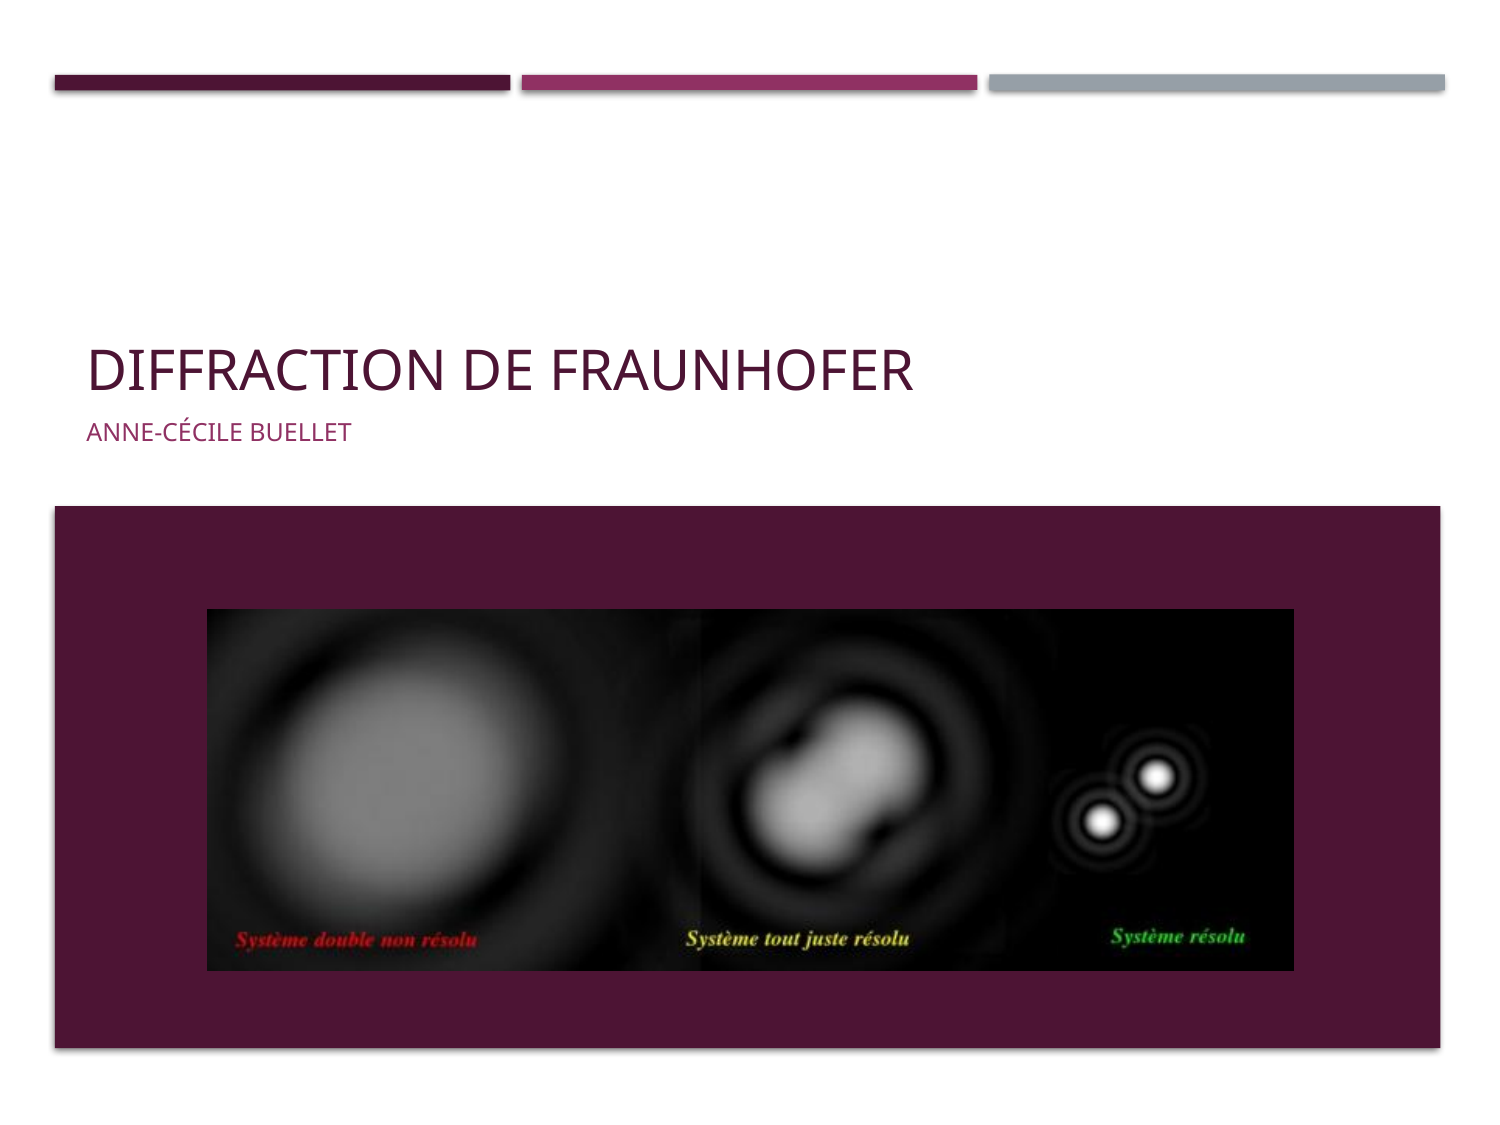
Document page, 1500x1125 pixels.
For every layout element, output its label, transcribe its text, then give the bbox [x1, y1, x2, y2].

picture [206, 608, 1295, 971]
subtitle Anne-cécile buellet [71, 409, 1424, 507]
title Diffraction de Fraunhofer [71, 167, 1424, 409]
